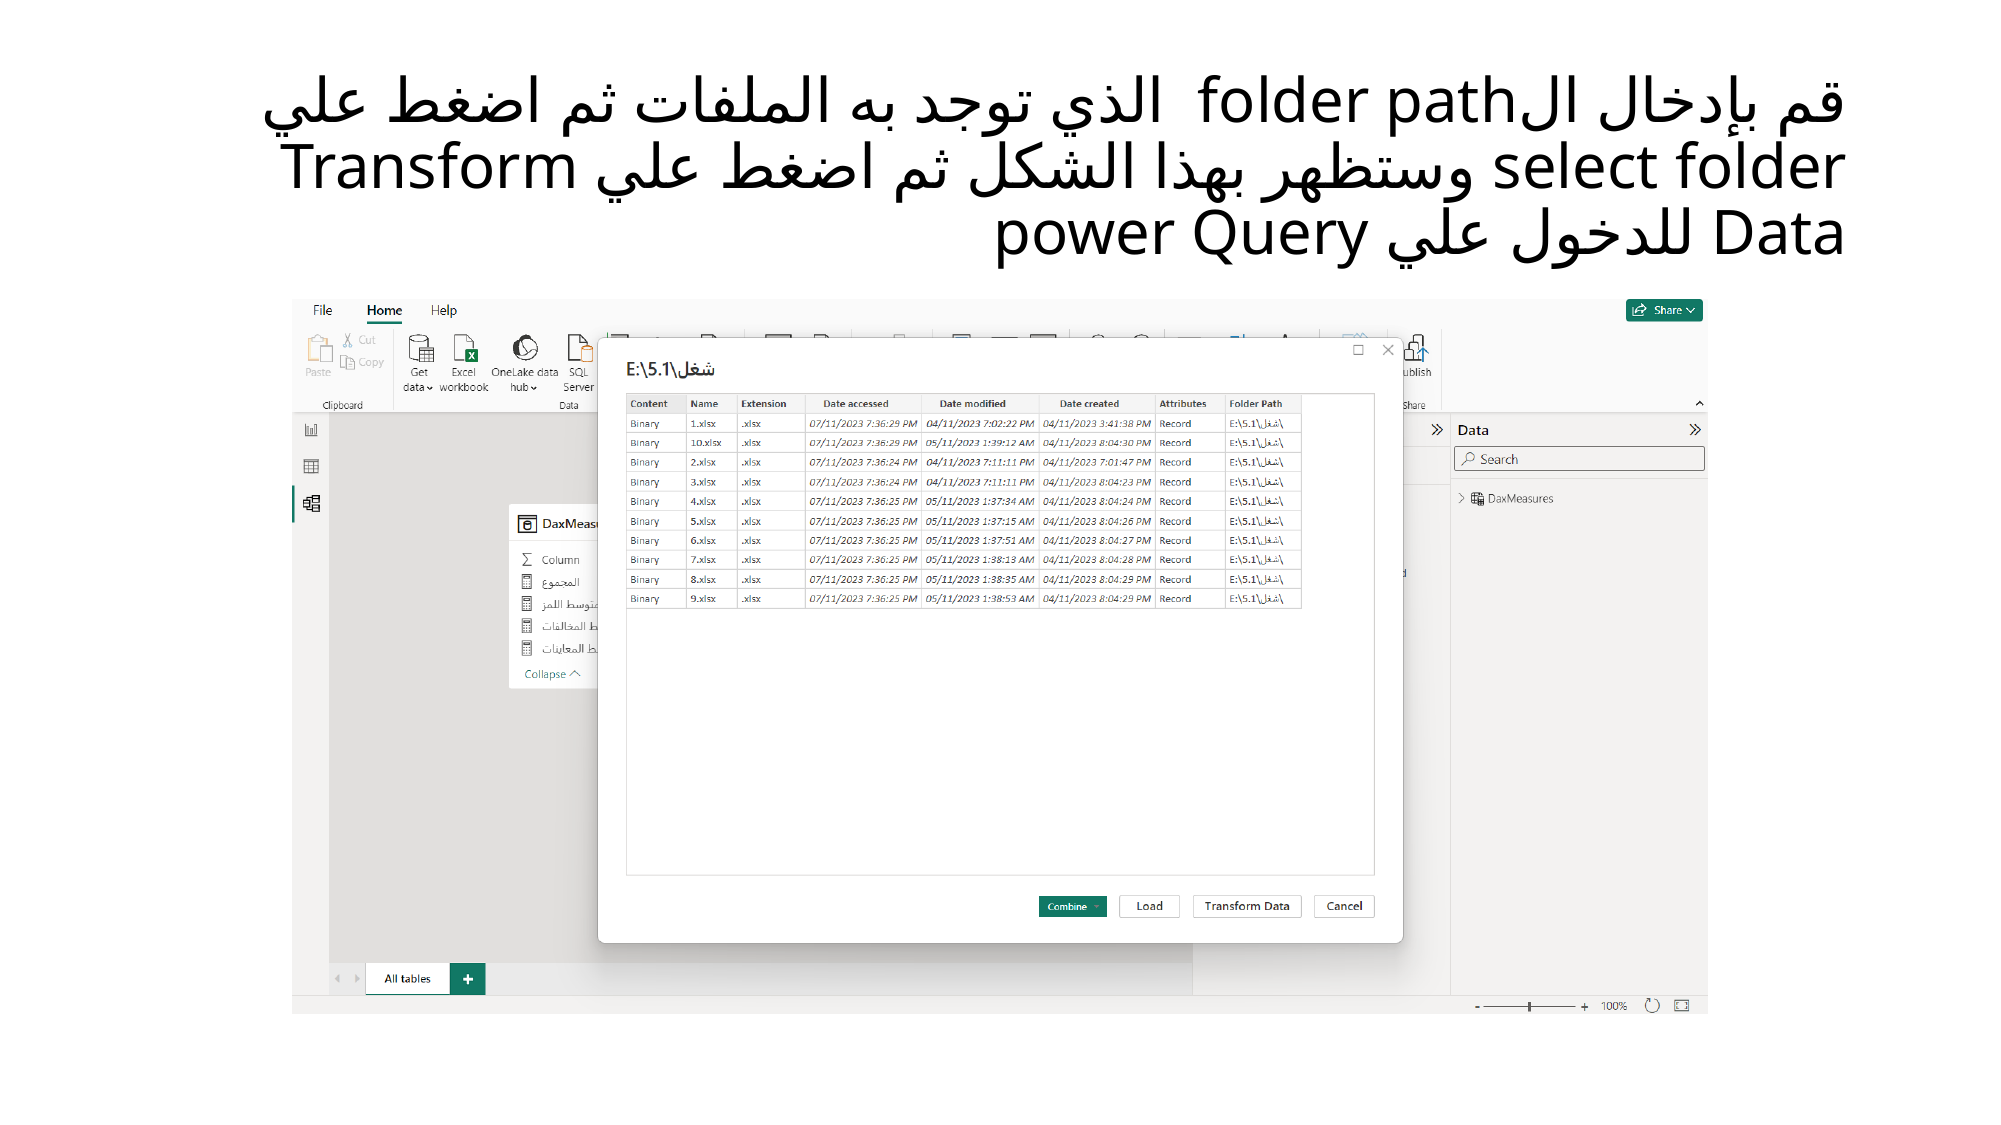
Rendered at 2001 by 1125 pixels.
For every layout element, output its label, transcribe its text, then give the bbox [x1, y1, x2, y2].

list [291, 299, 1708, 1014]
title قم بإدخال الfolder path الذي توجد به الملفات ثم اضغط علي select folder وستظهر بهذا الشكل ثم اضغط علي Transform Data للدخول علي power Query [137, 59, 1863, 278]
